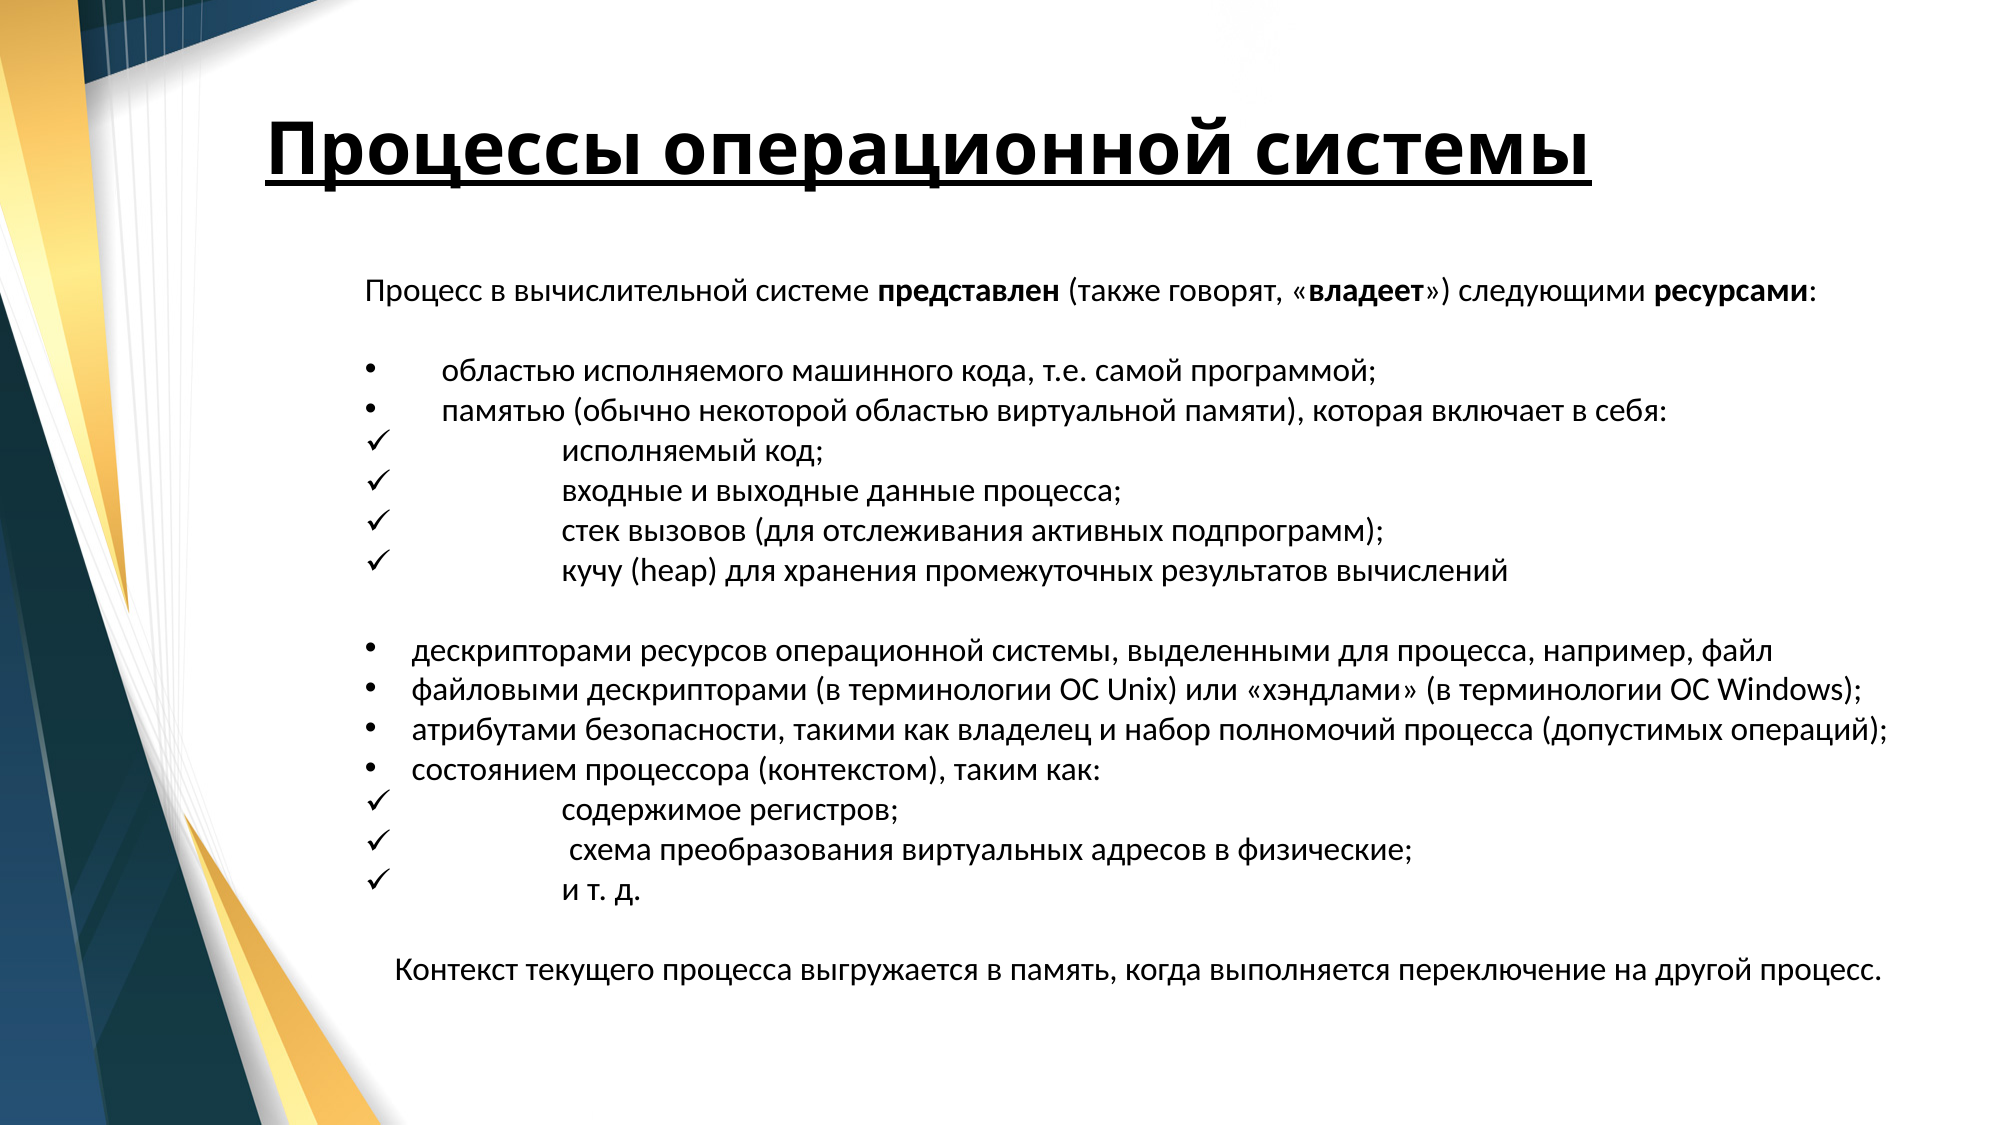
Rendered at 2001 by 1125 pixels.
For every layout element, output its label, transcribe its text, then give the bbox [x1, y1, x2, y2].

picture [0, 0, 2000, 1125]
title Процессы операционной системы [250, 79, 1855, 223]
text_box Процесс в вычислительной системе представлен (также говорят, «владеет») следующими ресурсами: областью исполняемого машинного кода, т.е. самой программой; памятью (обычно некоторой областью виртуальной памяти), которая включает в себя: исполняемый код; входные и выходные данные процесса; стек вызовов (для отслеживания активных подпрограмм); кучу (heap) для хранения промежуточных результатов вычислений дескрипторами ресурсов операционной системы, выделенными для процесса, например, файл файловыми дескрипторами (в терминологии ОС Unix) или «хэндлами» (в терминологии ОС Windows); атрибутами безопасности, такими как владелец и набор полномочий процесса (допустимых операций); состоянием процессора (контекстом), таким как: содержимое регистров; схема преобразования виртуальных адресов в физические; и т. д. Контекст текущего процесса выгружается в память, когда выполняется переключение на другой процесс. [349, 260, 1919, 995]
